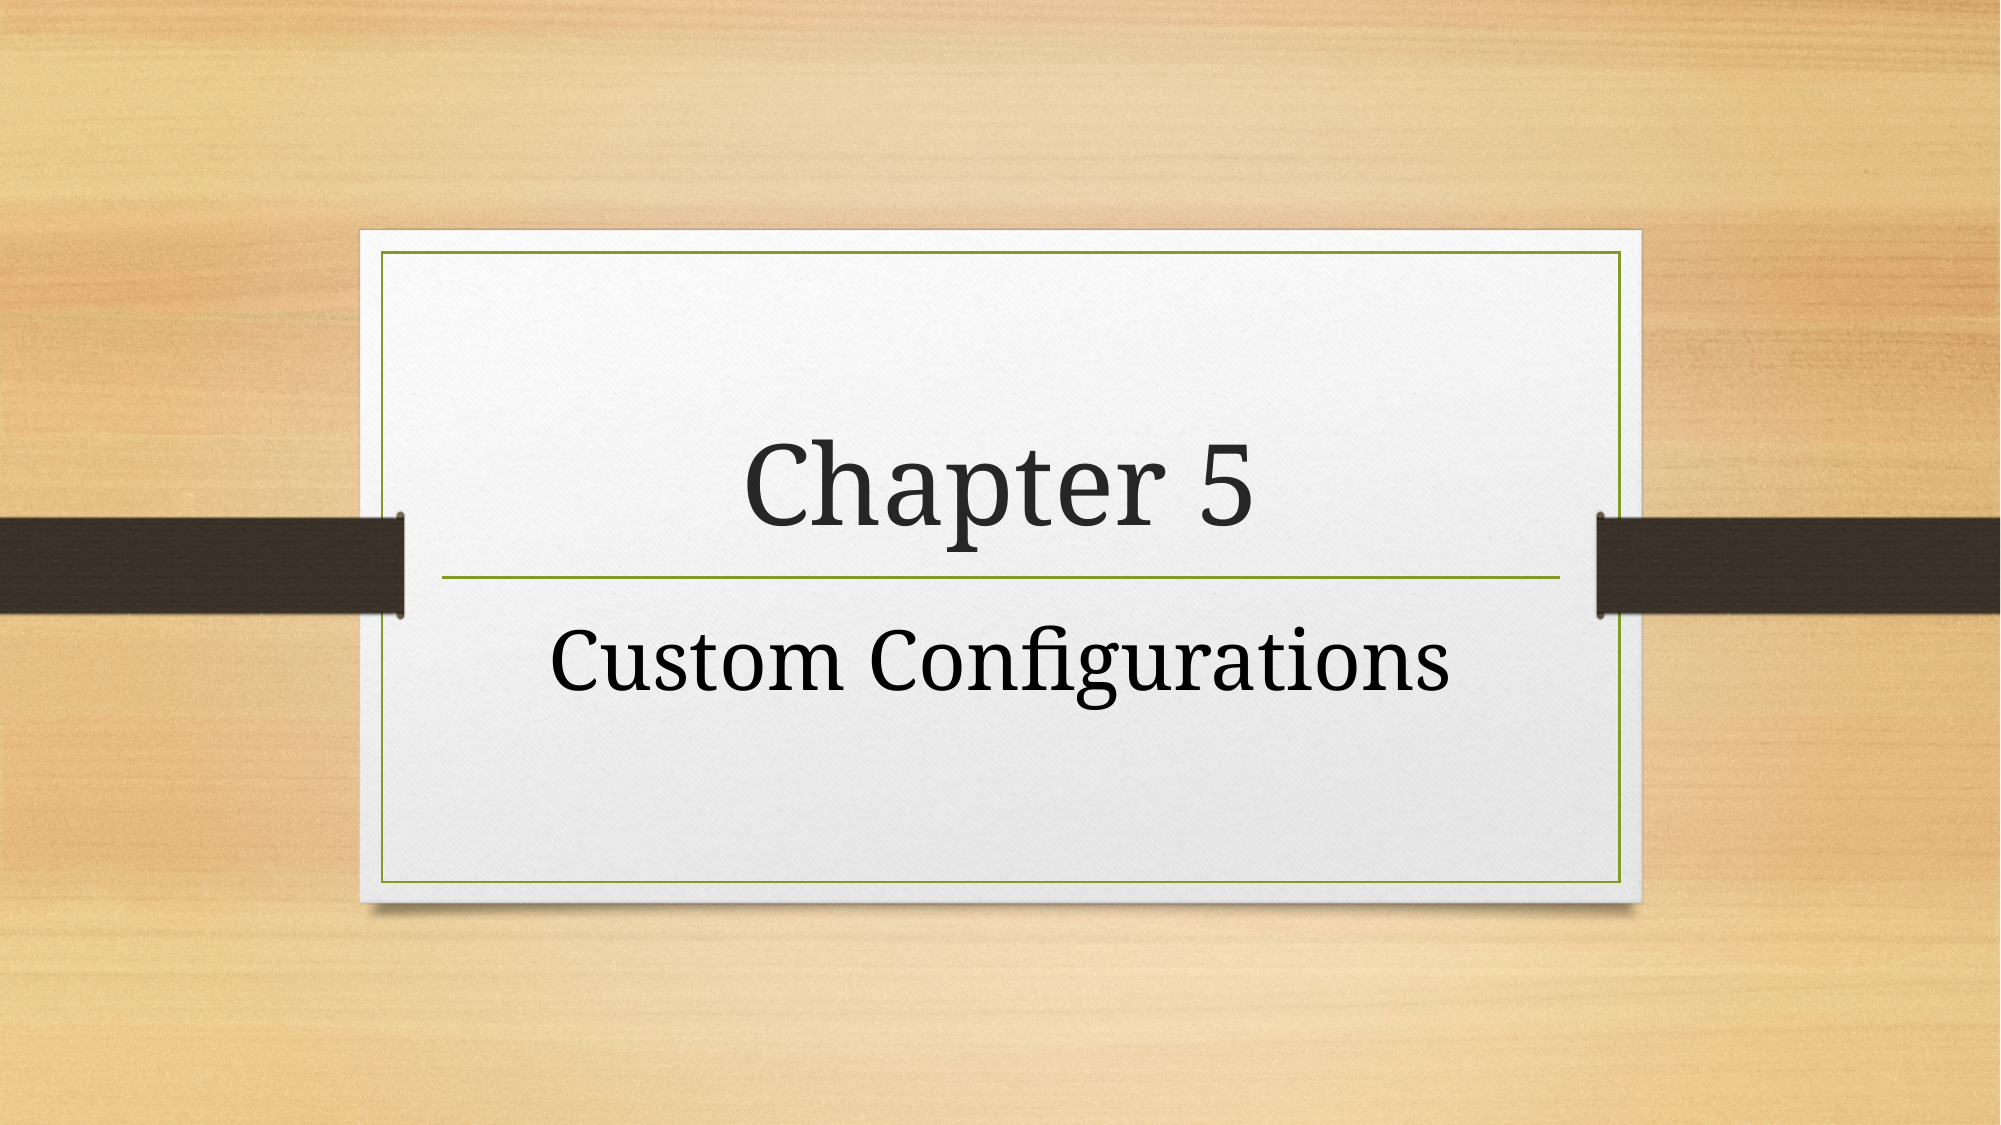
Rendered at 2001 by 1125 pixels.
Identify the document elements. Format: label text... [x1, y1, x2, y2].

title Chapter 5 [441, 306, 1560, 556]
subtitle Custom Configurations [441, 600, 1560, 817]
picture [0, 0, 2001, 1125]
